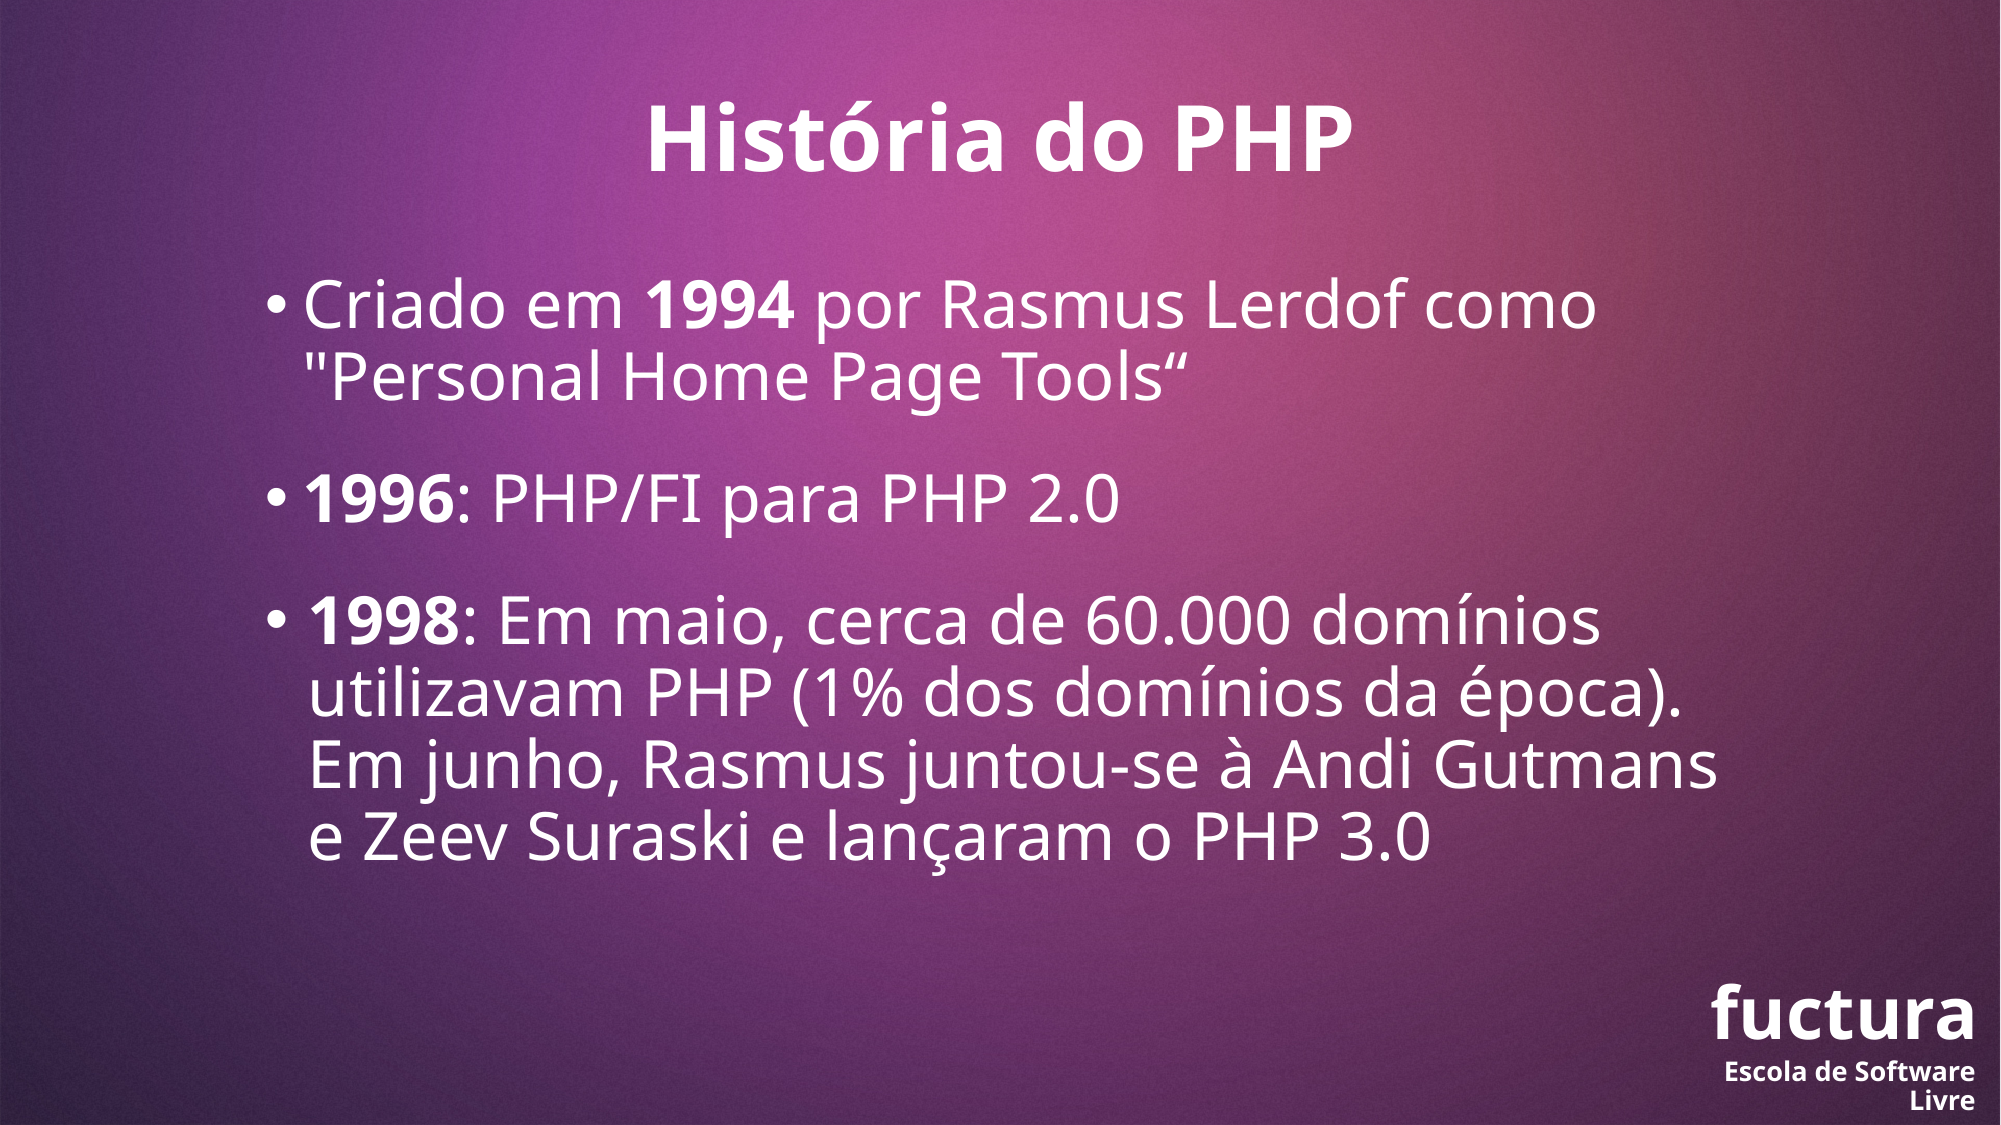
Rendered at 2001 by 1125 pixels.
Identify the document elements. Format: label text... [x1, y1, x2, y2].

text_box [1647, 969, 1994, 1110]
text_box Criado em 1994 por Rasmus Lerdof como "Personal Home Page Tools“ 1996: PHP/FI para PHP 2.0 1998: Em maio, cerca de 60.000 domínios utilizavam PHP (1% dos domínios da época). Em junho, Rasmus juntou-se à Andi Gutmans e Zeev Suraski e lançaram o PHP 3.0 [249, 263, 1765, 861]
picture [0, 0, 2001, 1125]
text_box História do PHP [249, 81, 1750, 203]
